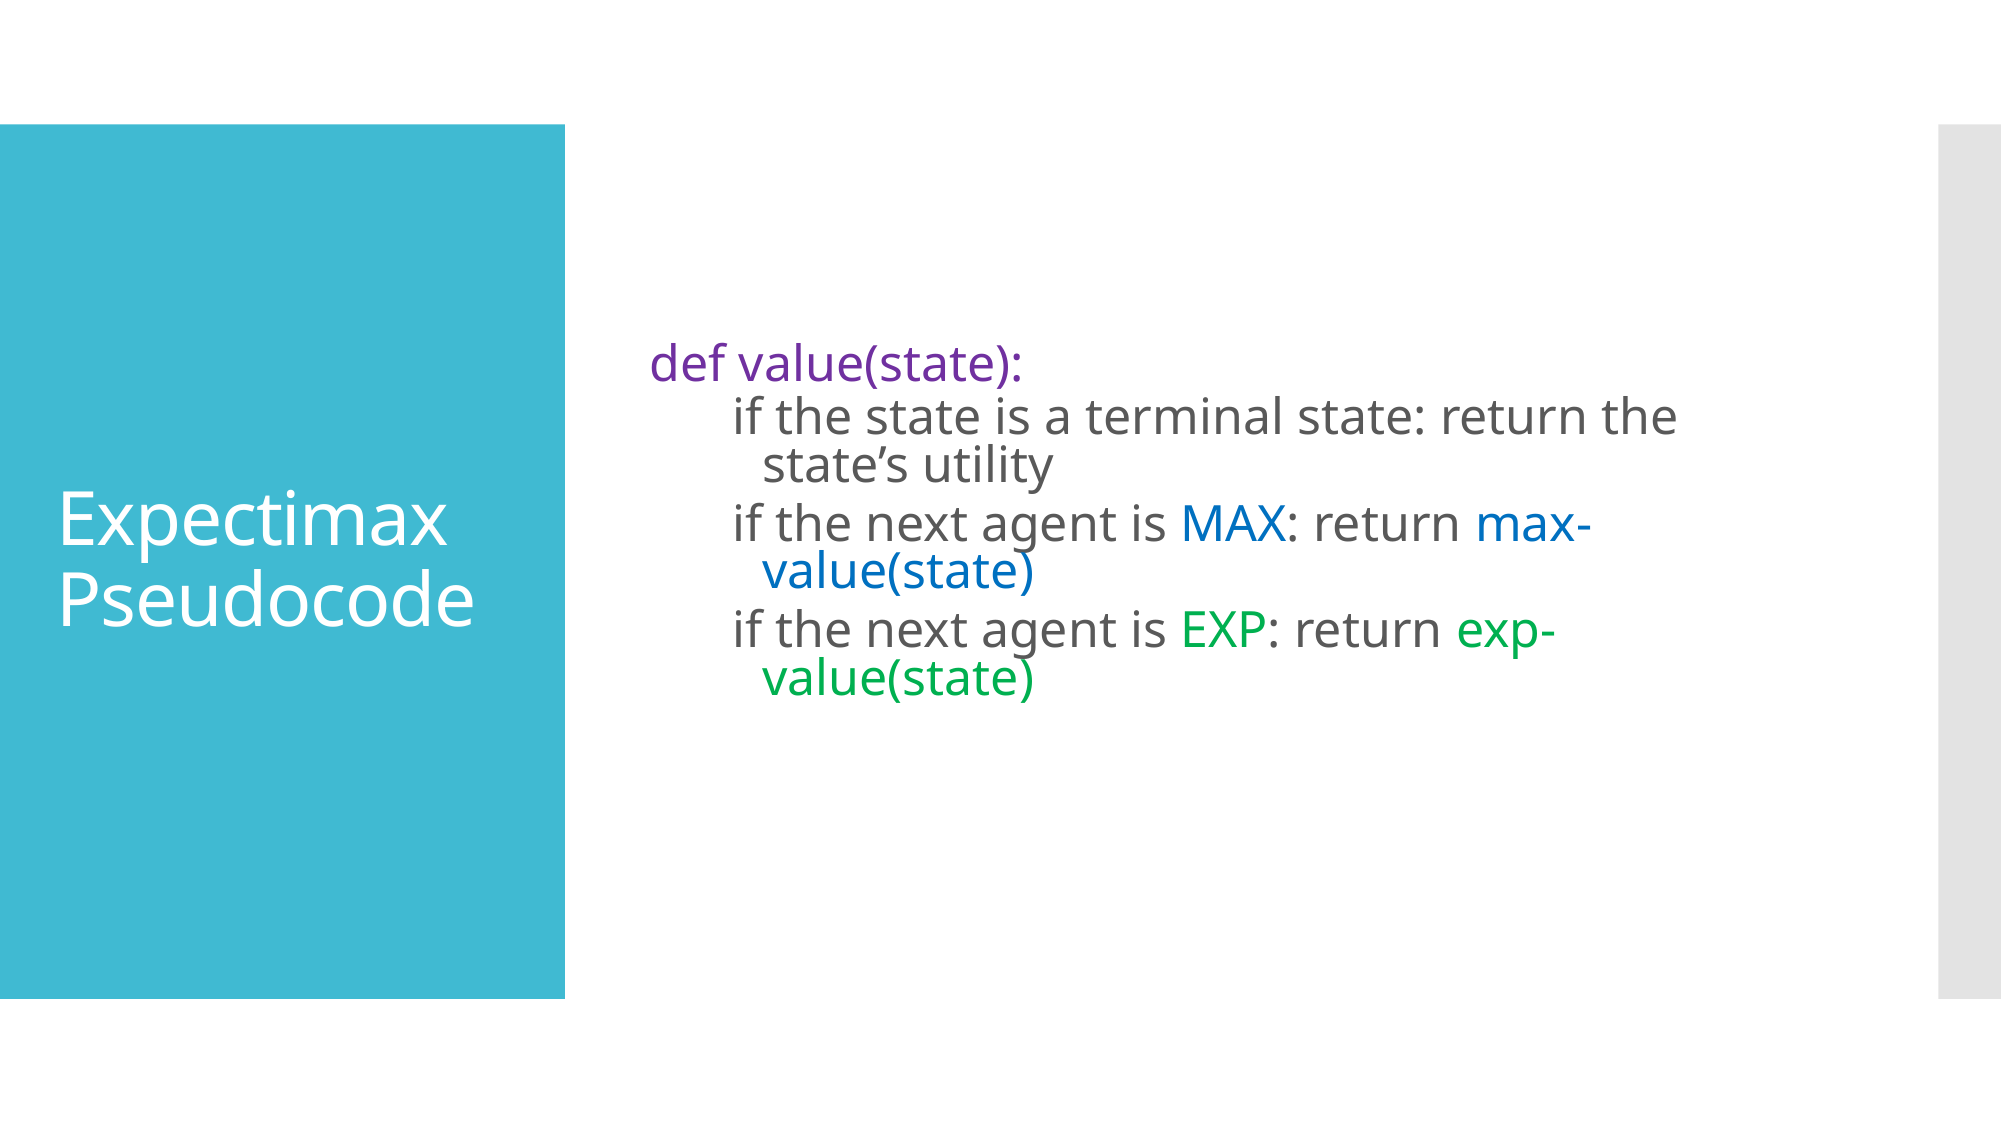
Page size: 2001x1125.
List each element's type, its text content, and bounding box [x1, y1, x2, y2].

title Expectimax Pseudocode [41, 184, 530, 940]
list def value(state): if the state is a terminal state: return the state’s utility if the next agent is MAX: return max-value(state) if the next agent is EXP: return exp-value(state) [634, 141, 1835, 982]
